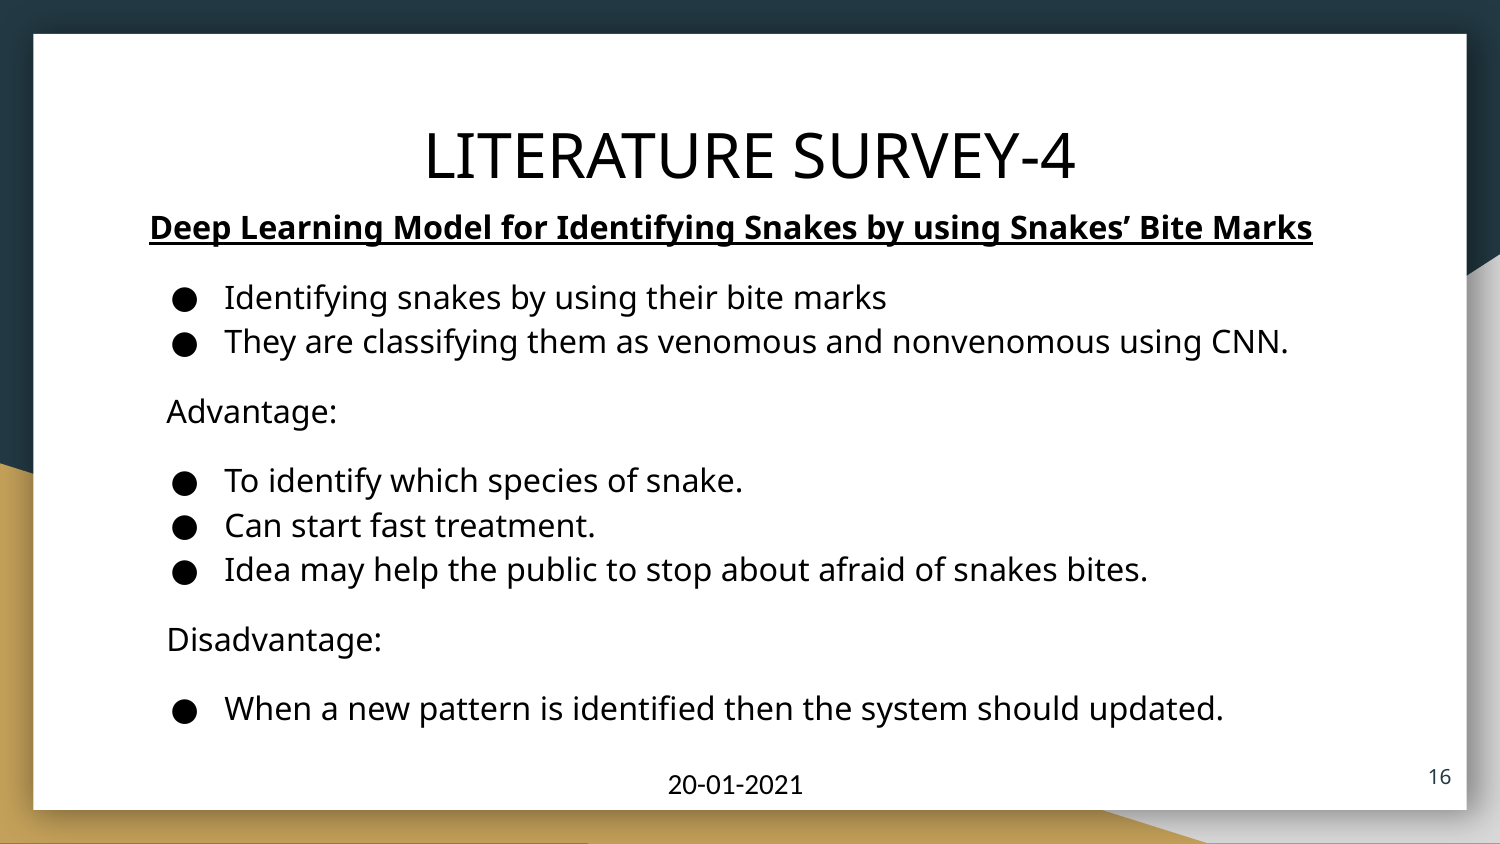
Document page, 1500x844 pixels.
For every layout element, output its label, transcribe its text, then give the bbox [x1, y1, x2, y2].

slide_number 16 [1376, 745, 1467, 810]
text_box 20-01-2021 [606, 750, 865, 816]
title LITERATURE SURVEY-4 [134, 101, 1366, 186]
list Deep Learning Model for Identifying Snakes by using Snakes’ Bite Marks Identifying snakes by using their bite marks They are classifying them as venomous and nonvenomous using CNN. Advantage: To identify which species of snake. Can start fast treatment. Idea may help the public to stop about afraid of snakes bites. Disadvantage: When a new pattern is identified then the system should updated. [134, 186, 1366, 761]
